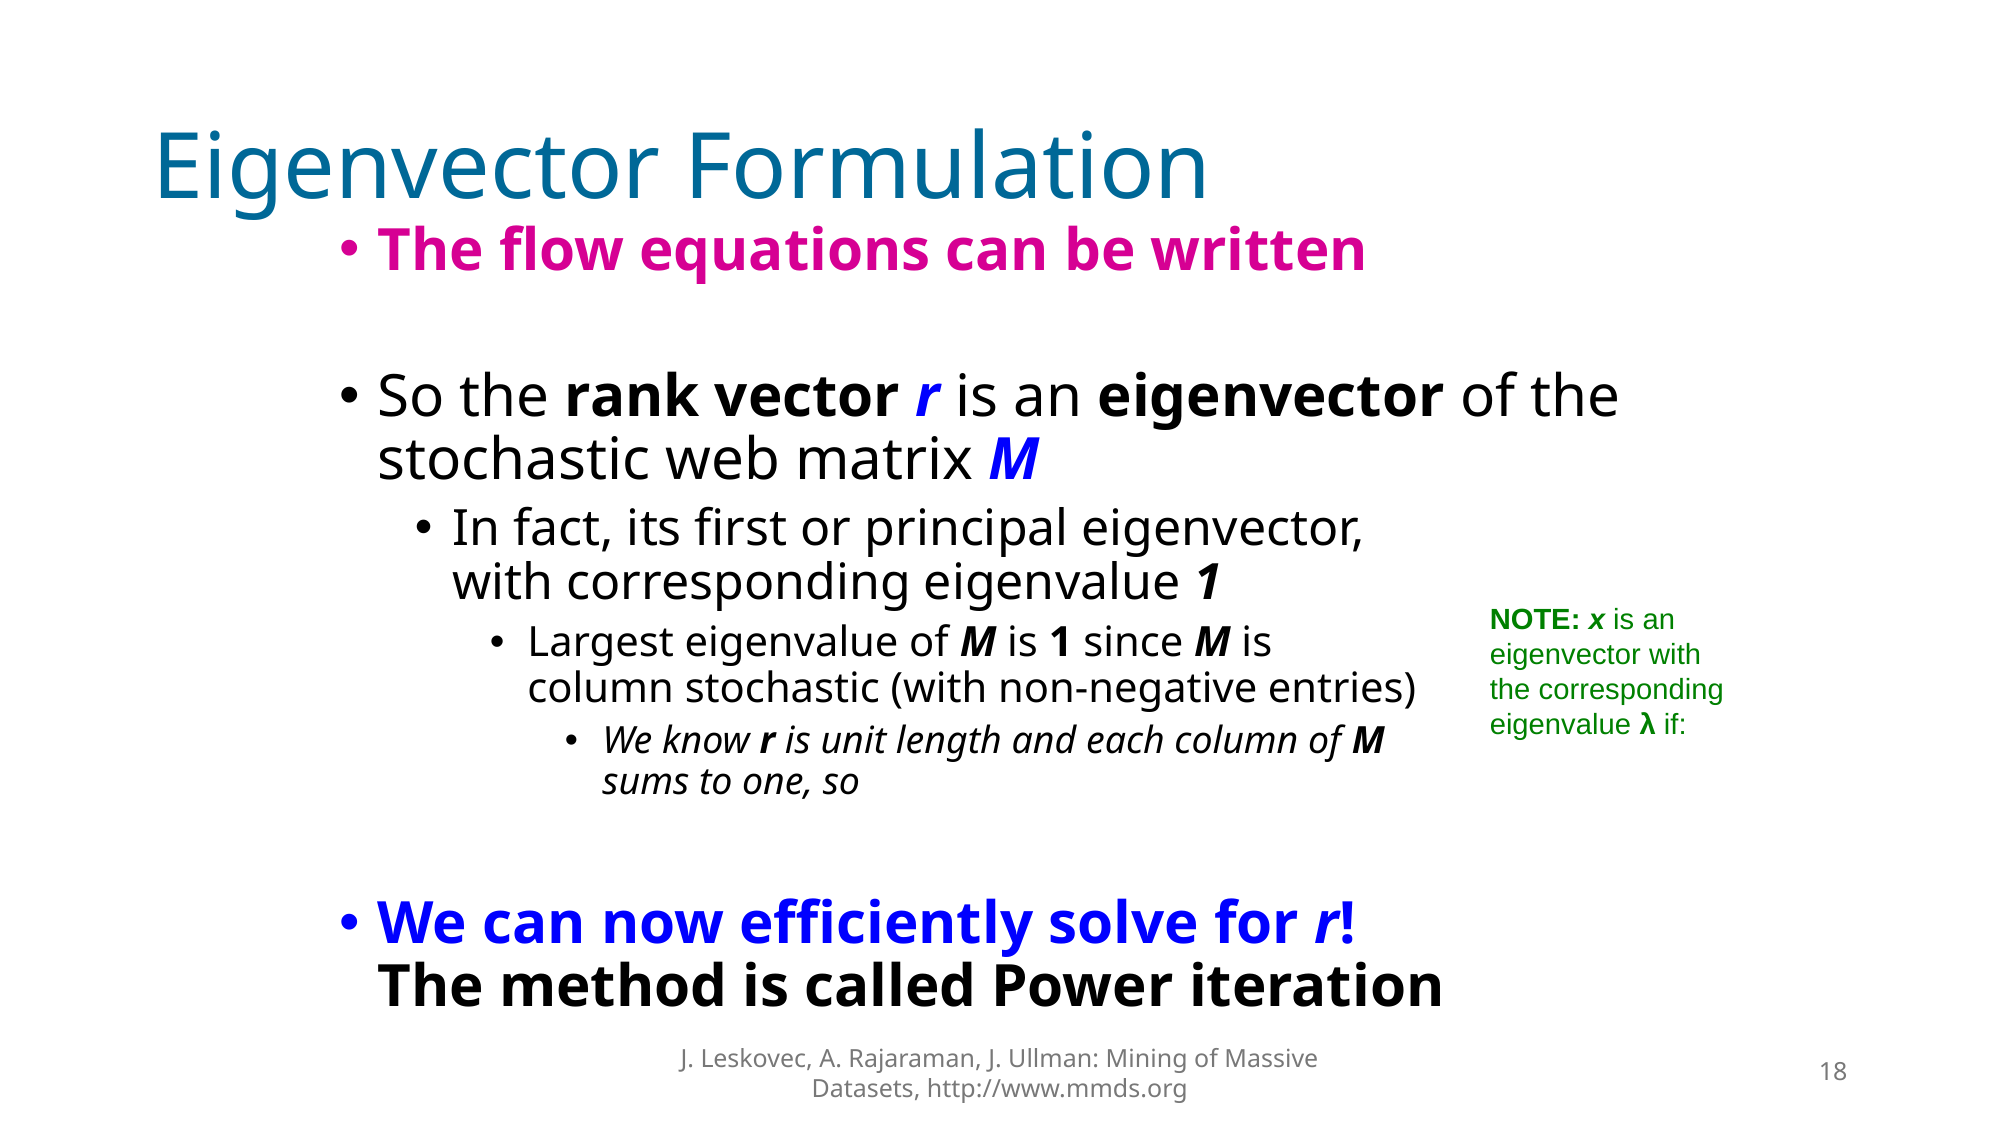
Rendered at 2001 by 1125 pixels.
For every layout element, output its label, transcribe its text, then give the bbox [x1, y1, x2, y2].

footer J. Leskovec, A. Rajaraman, J. Ullman: Mining of Massive Datasets, http://www.mmds.org [662, 1042, 1338, 1103]
title Eigenvector Formulation [137, 59, 1863, 278]
slide_number 18 [1412, 1042, 1863, 1103]
